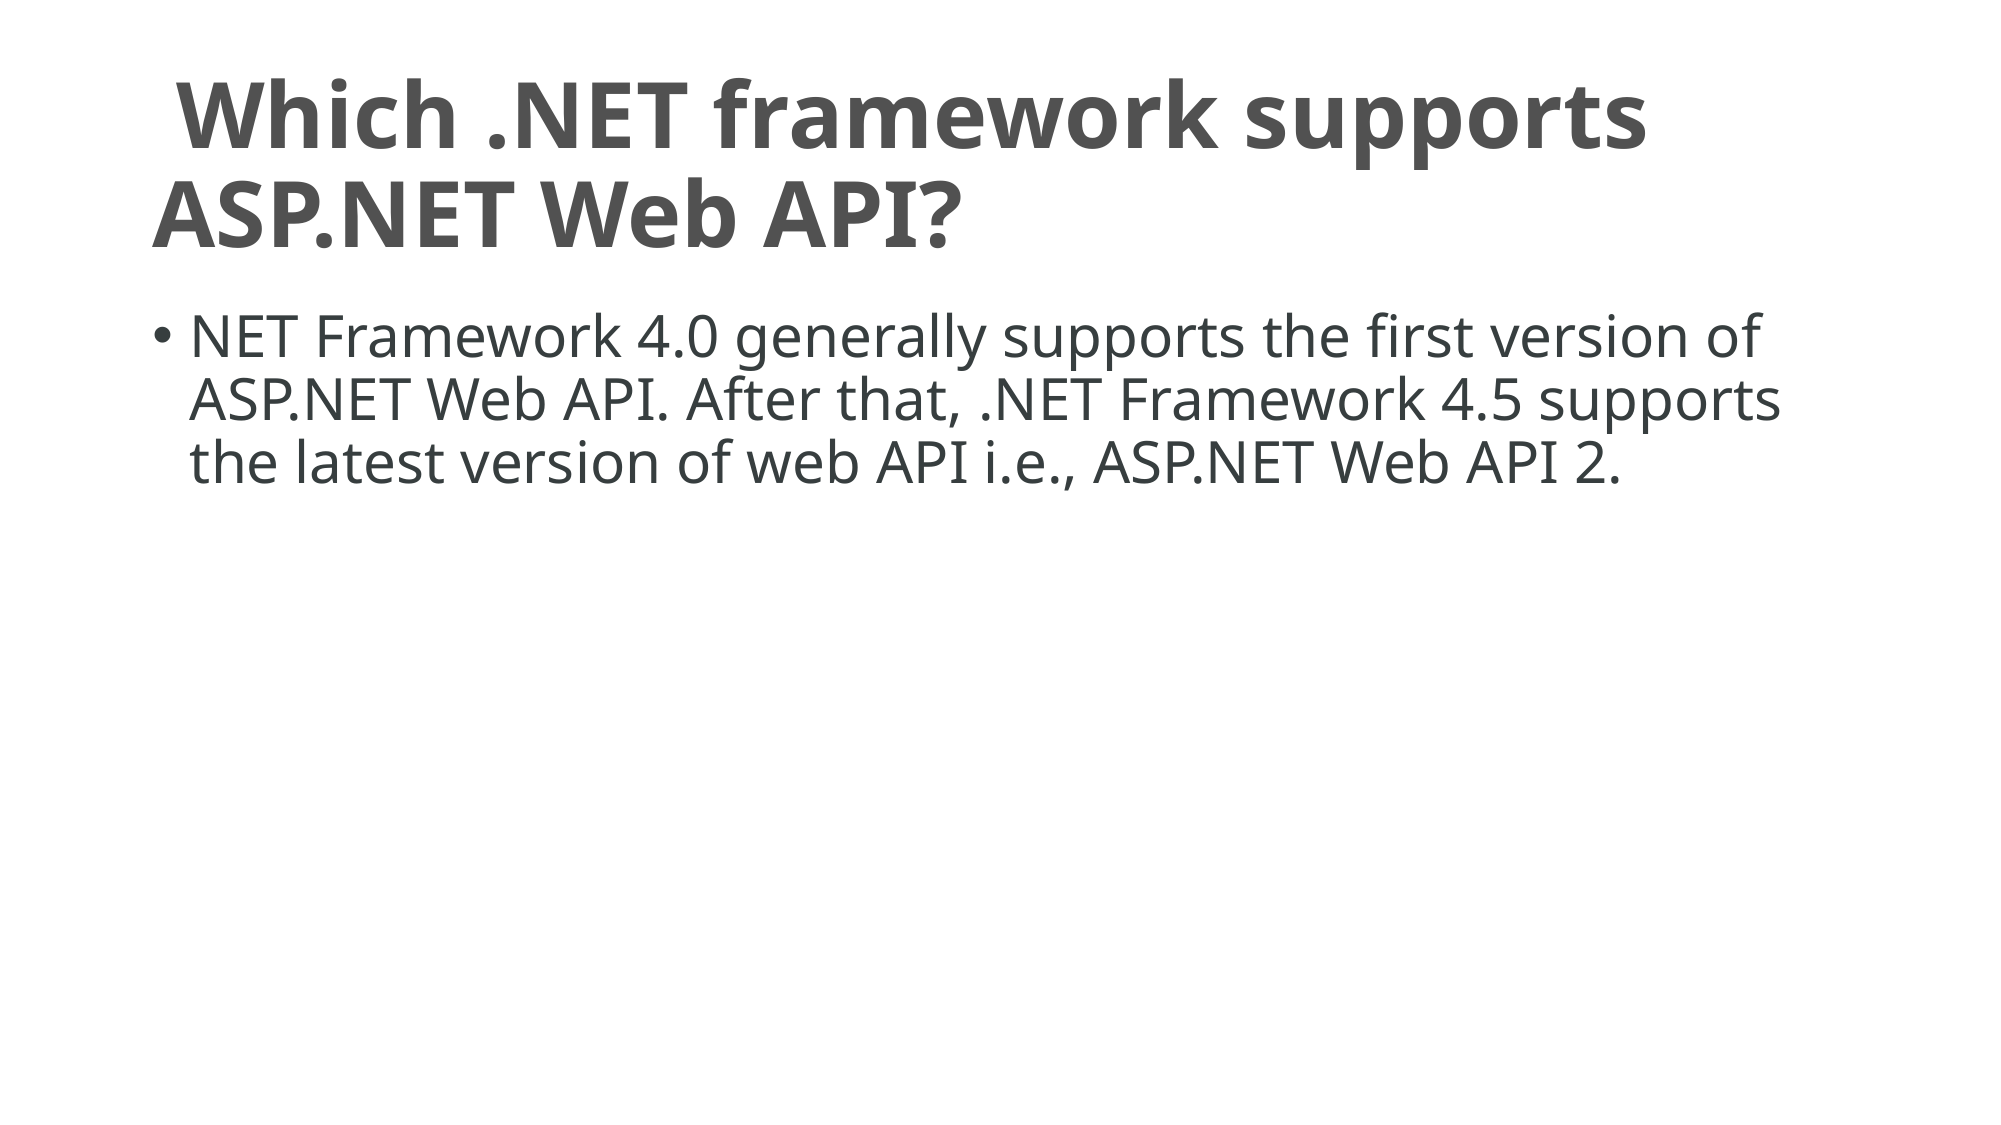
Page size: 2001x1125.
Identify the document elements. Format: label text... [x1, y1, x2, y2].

list NET Framework 4.0 generally supports the first version of ASP.NET Web API. After that, .NET Framework 4.5 supports the latest version of web API i.e., ASP.NET Web API 2. [137, 299, 1863, 1014]
title Which .NET framework supports ASP.NET Web API? [137, 59, 1863, 278]
